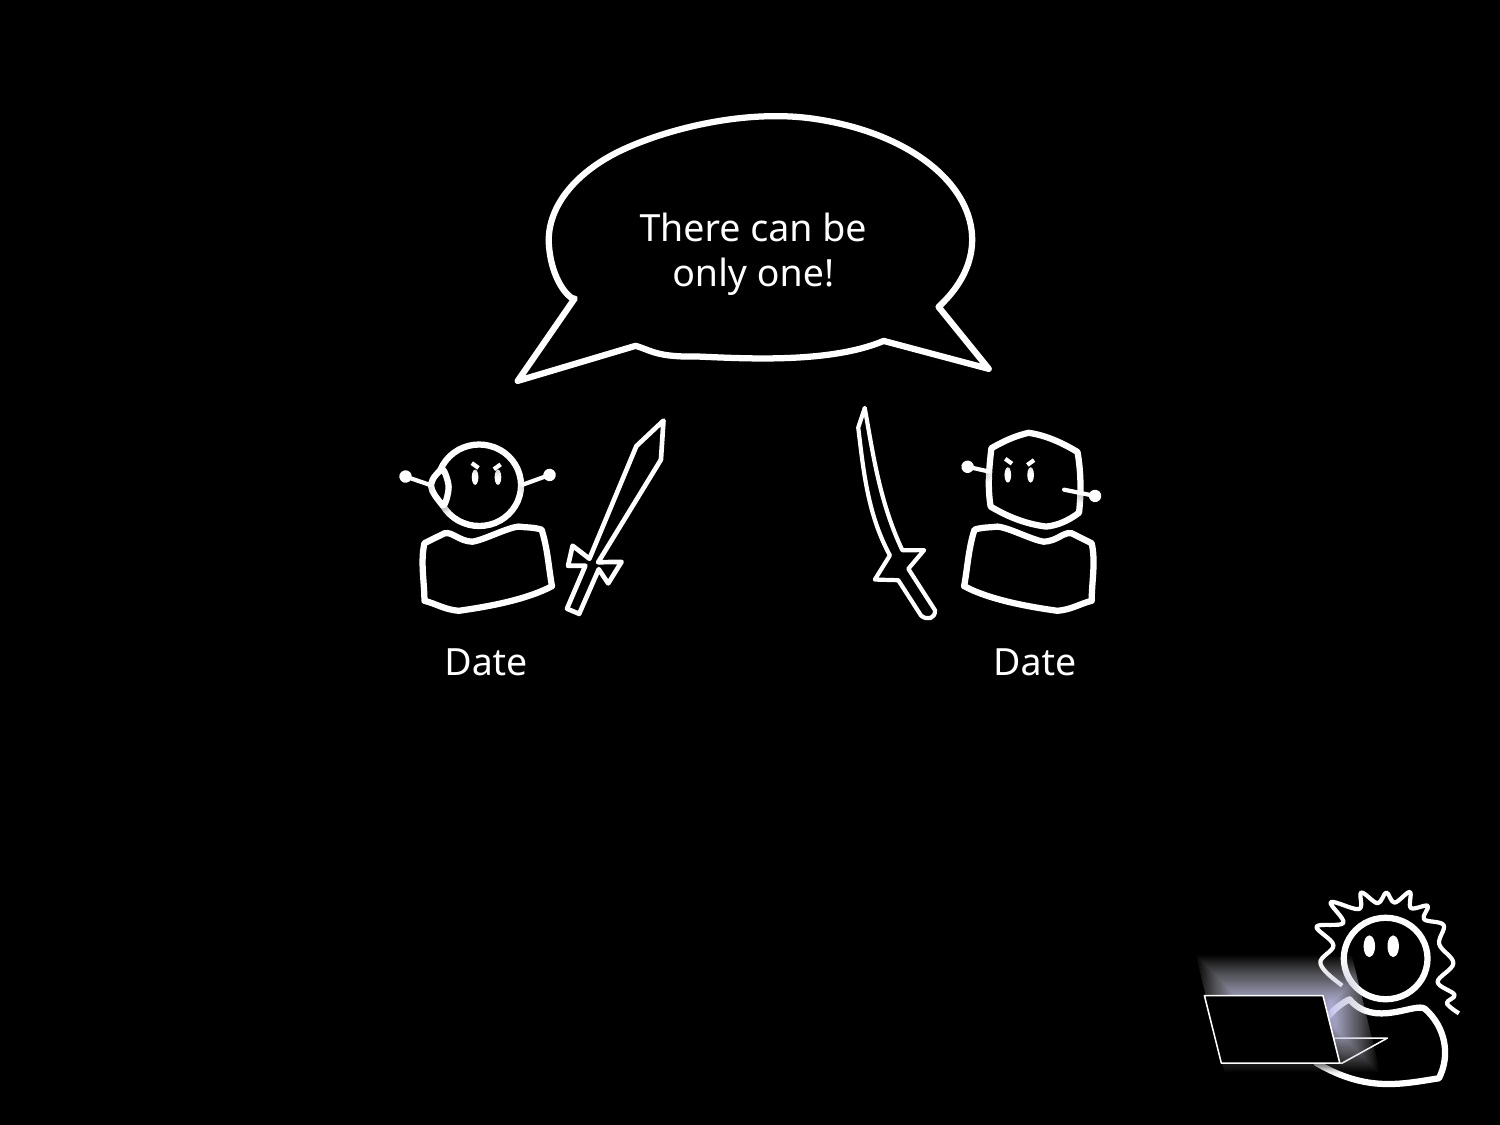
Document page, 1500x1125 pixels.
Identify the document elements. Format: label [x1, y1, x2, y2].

text_box [963, 432, 1096, 612]
text_box [1315, 891, 1460, 1085]
text_box [471, 476, 502, 486]
text_box [1004, 471, 1035, 483]
text_box [1363, 935, 1400, 958]
text_box [405, 444, 553, 612]
text_box [471, 462, 501, 470]
text_box [1004, 458, 1035, 466]
text_box [0, 0, 1500, 1125]
